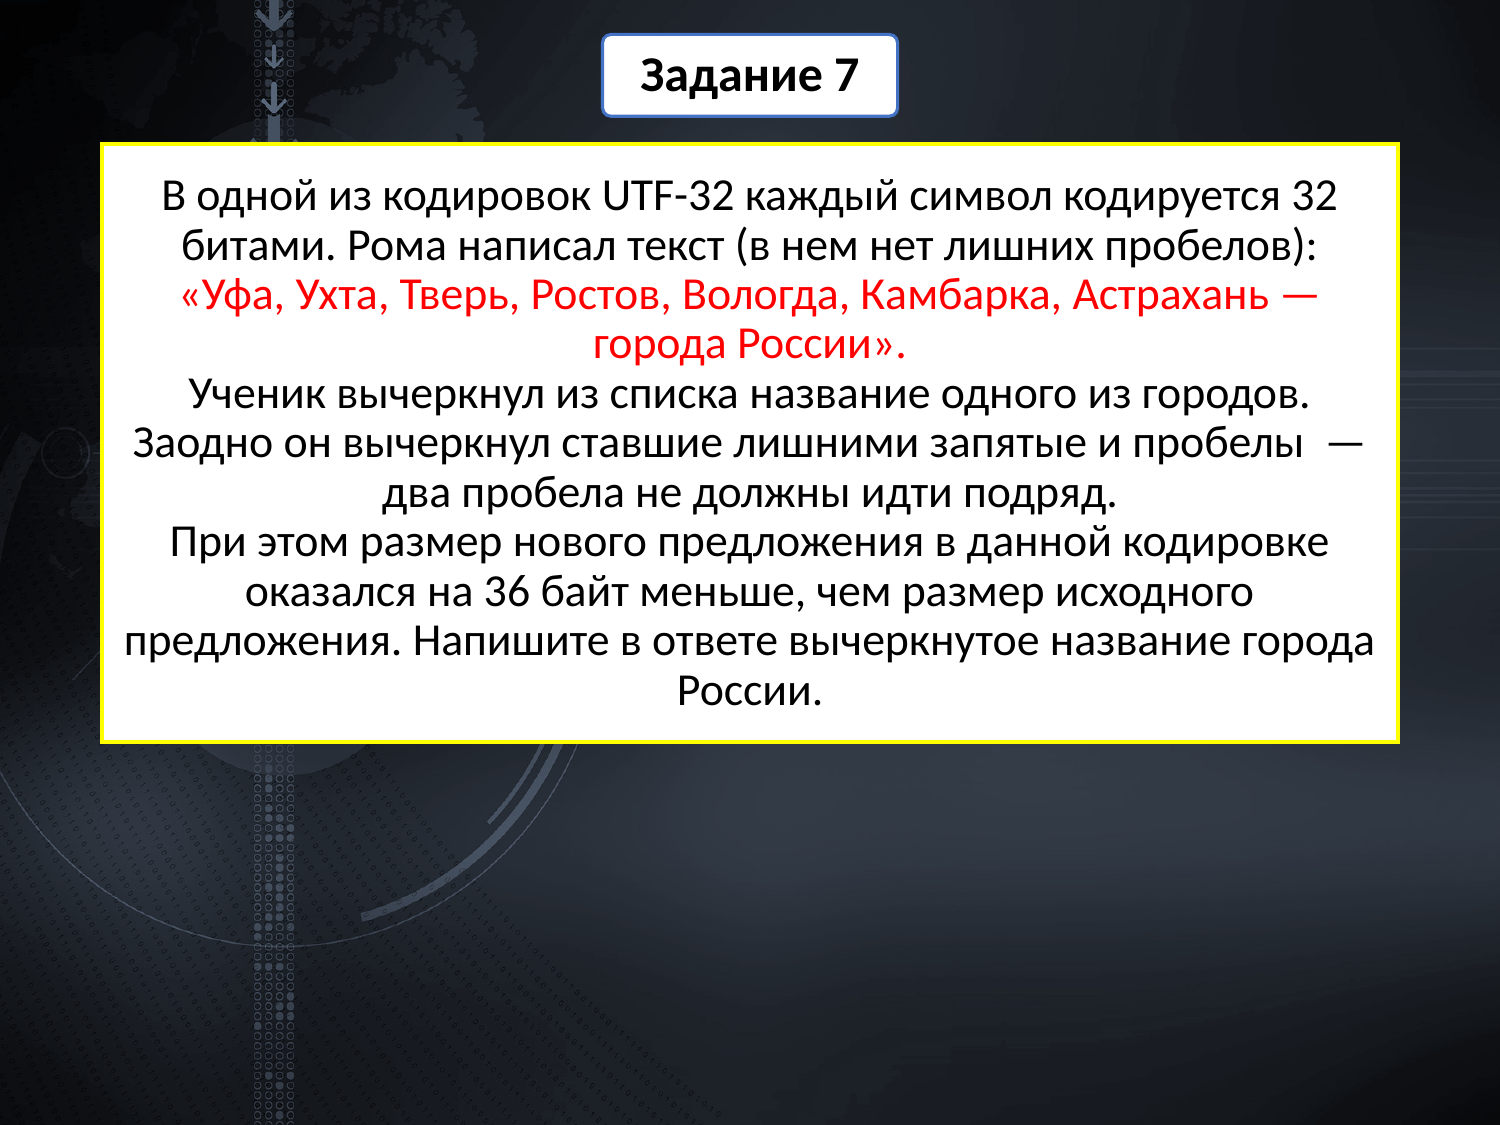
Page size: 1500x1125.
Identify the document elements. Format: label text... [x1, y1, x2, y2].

title В одной из кодировок UTF-32 каждый символ кодируется 32 битами. Рома написал текст (в нем нет лишних пробелов): «Уфа, Ухта, Тверь, Ростов, Вологда, Камбарка, Астрахань — города России». Ученик вычеркнул из списка название одного из городов. Заодно он вычеркнул ставшие лишними запятые и пробелы — два пробела не должны идти подряд. При этом размер нового предложения в данной кодировке оказался на 36 байт меньше, чем размер исходного предложения. Напишите в ответе вычеркнутое название города России. [101, 143, 1399, 743]
text_box Задание 7 [601, 33, 899, 118]
